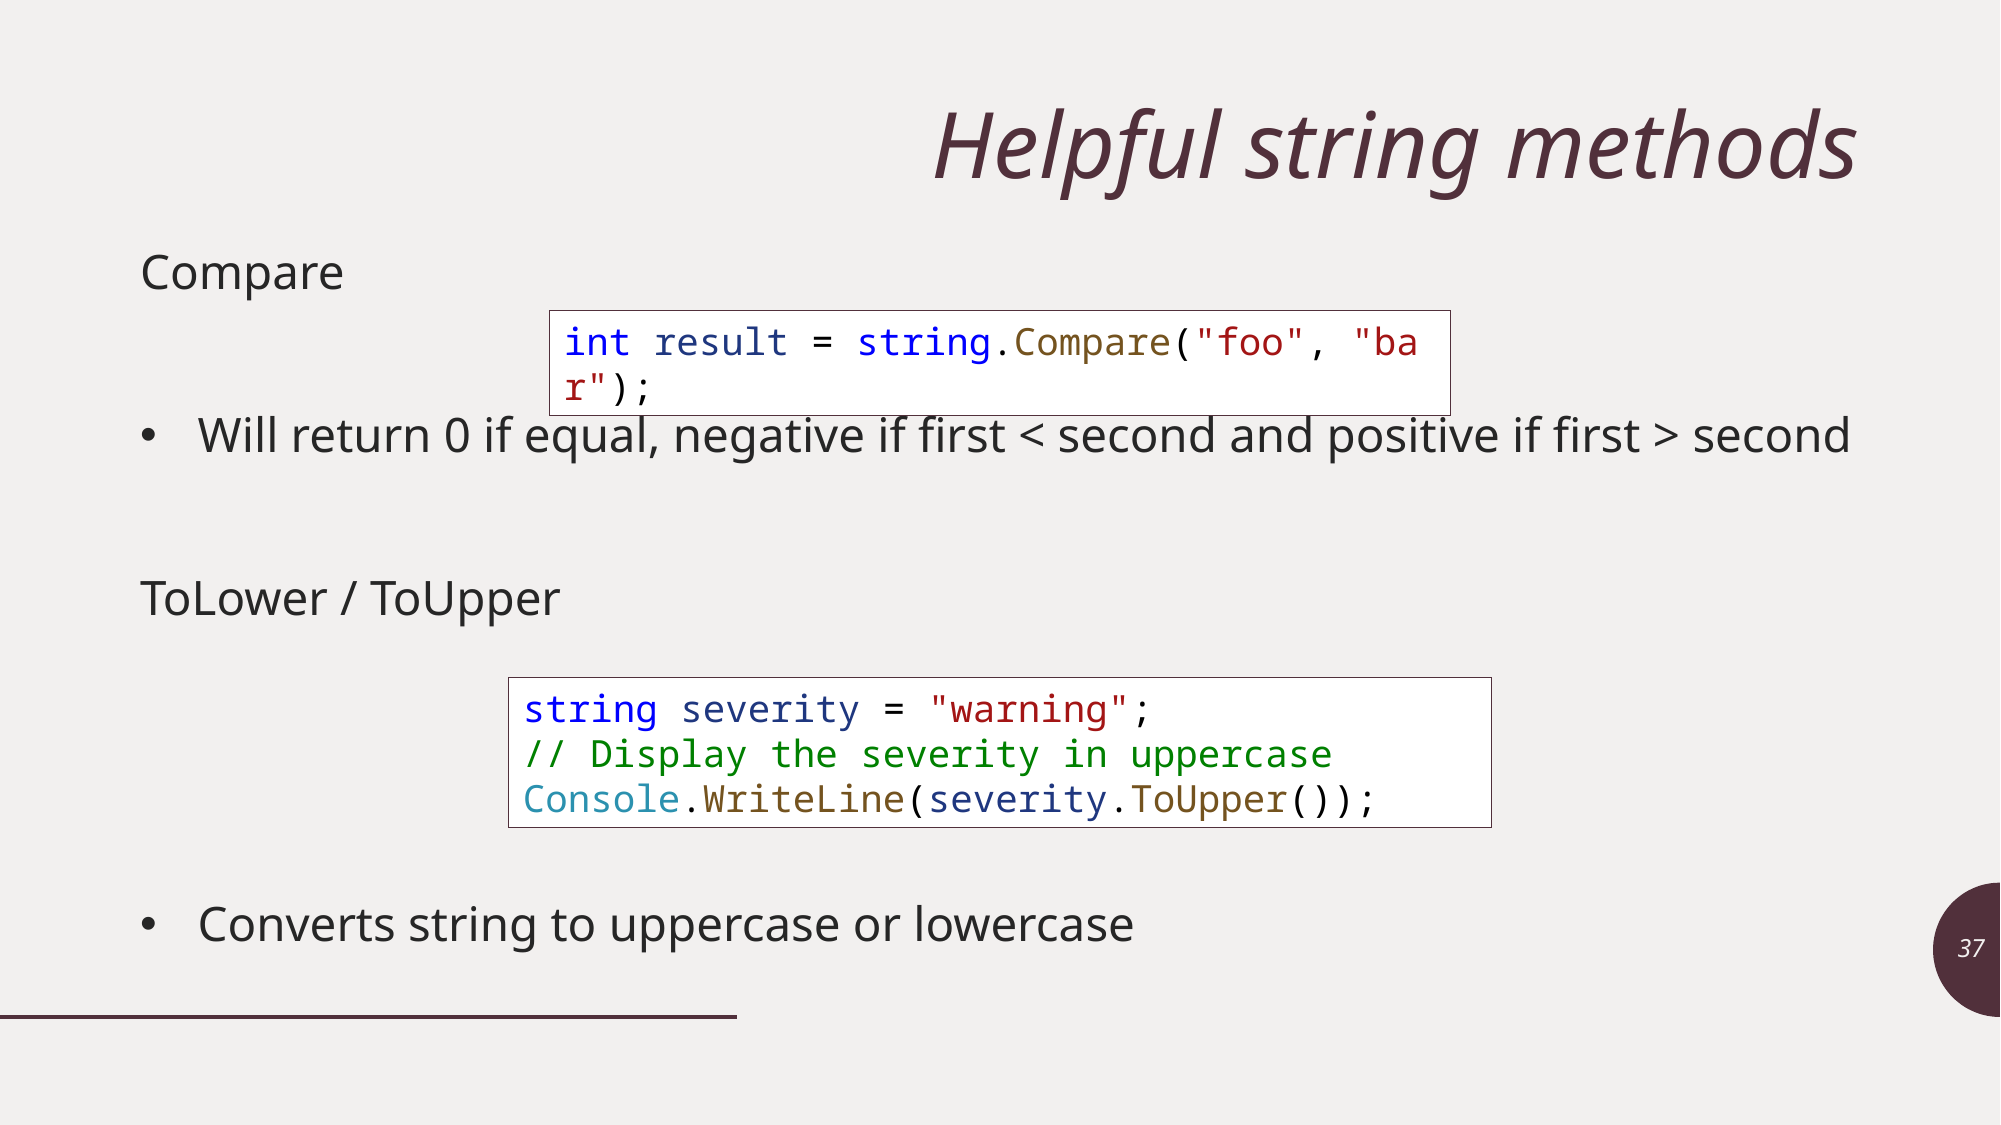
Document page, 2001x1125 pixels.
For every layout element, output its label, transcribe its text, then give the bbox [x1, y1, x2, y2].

list Compare Will return 0 if equal, negative if first < second and positive if first > second ToLower / ToUpper Converts string to uppercase or lowercase [125, 227, 1875, 999]
text_box string severity = "warning"; // Display the severity in uppercase Console.WriteLine(severity.ToUpper()); [508, 677, 1492, 828]
text_box int result = string.Compare("foo", "bar"); [549, 310, 1451, 416]
title Helpful string methods [125, 91, 1875, 207]
slide_number 37 [1933, 919, 2000, 980]
